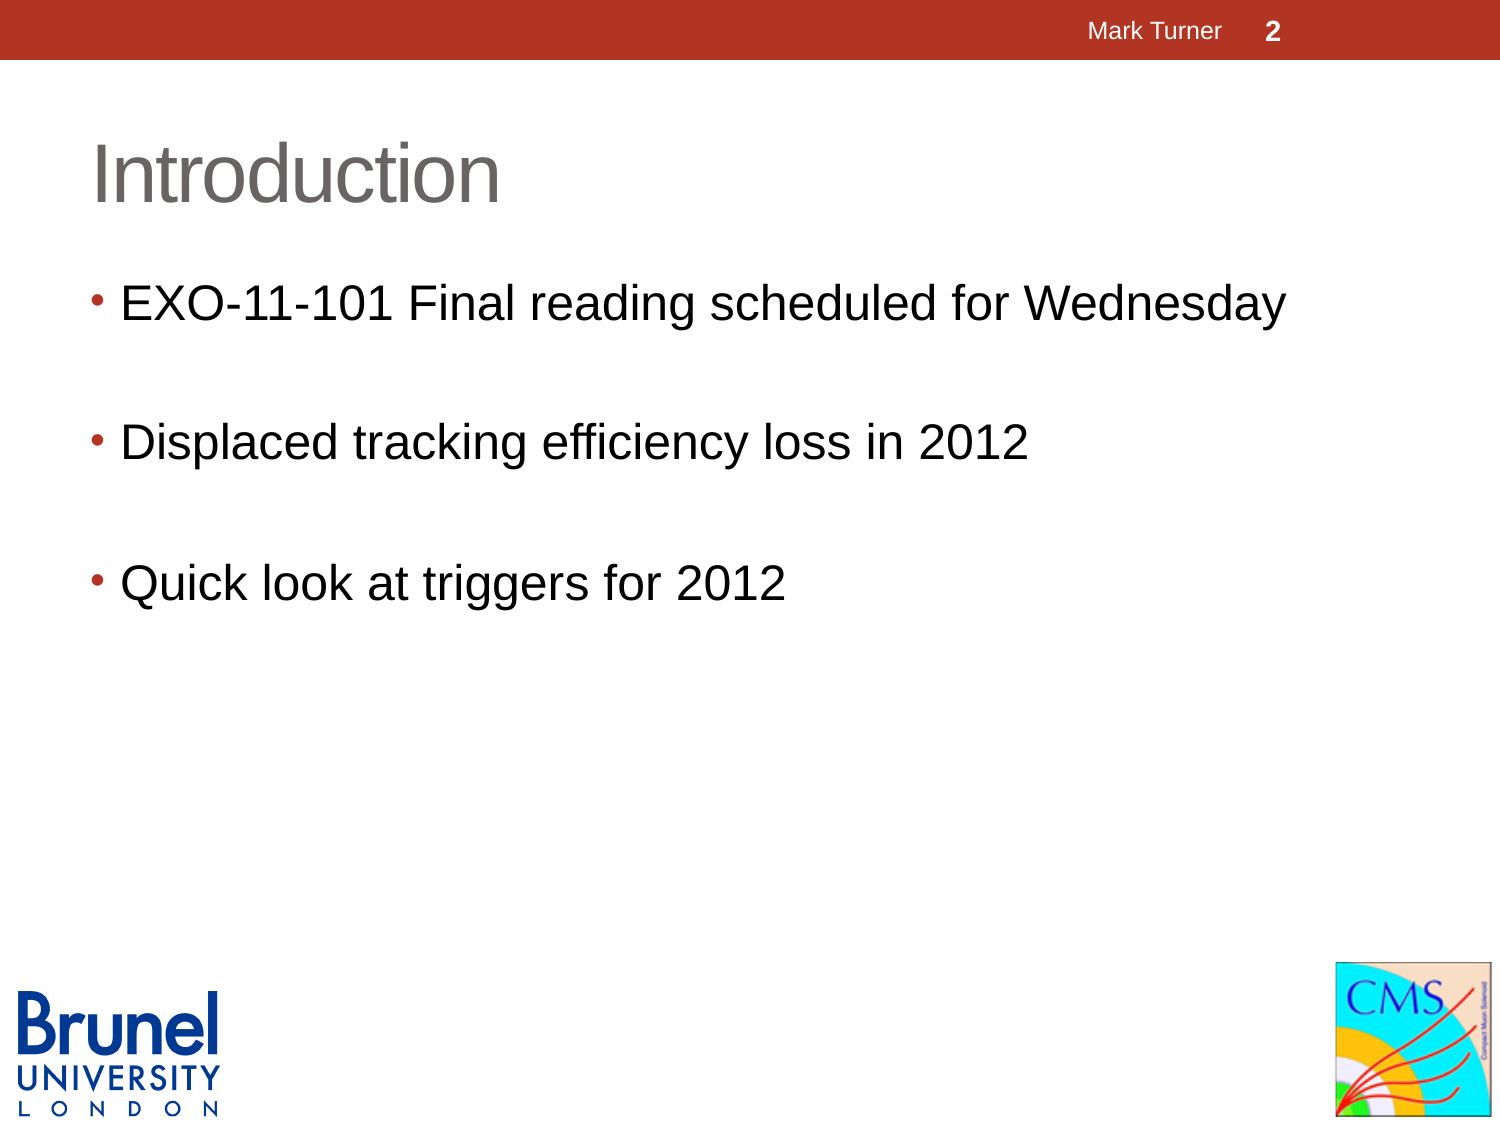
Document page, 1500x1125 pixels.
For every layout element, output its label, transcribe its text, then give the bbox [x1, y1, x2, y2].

list EXO-11-101 Final reading scheduled for Wednesday Displaced tracking efficiency loss in 2012 Quick look at triggers for 2012 [75, 262, 1425, 1063]
picture [18, 991, 220, 1117]
footer Mark Turner [562, 3, 1238, 57]
slide_number 2 [1250, 3, 1425, 57]
title Introduction [75, 87, 1425, 250]
